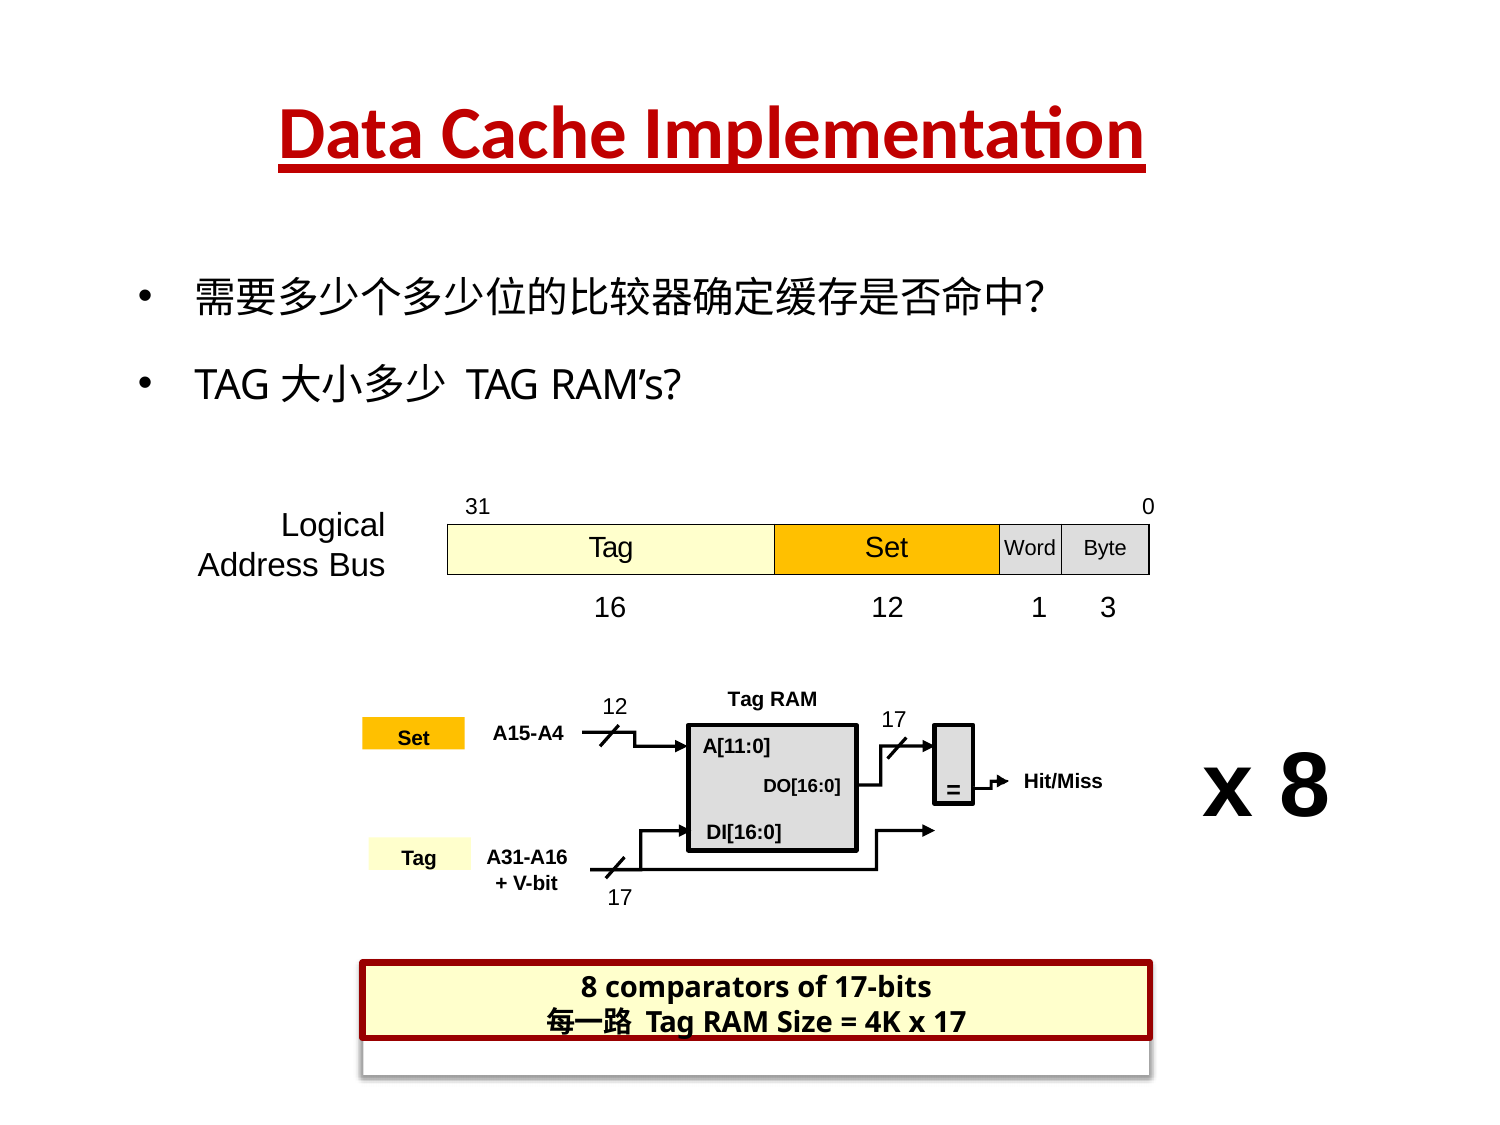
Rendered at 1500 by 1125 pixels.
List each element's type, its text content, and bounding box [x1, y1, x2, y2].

title Data Cache Implementation [276, 81, 1317, 272]
picture [972, 774, 1010, 790]
text_box Logical Address Bus [193, 500, 387, 583]
text_box 17 [879, 702, 909, 721]
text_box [581, 722, 589, 872]
table_header Set [775, 525, 999, 574]
text_box = [938, 725, 973, 804]
text_box 需要多少个多少位的比较器确定缓存是否命中？ TAG大小多少 TAG RAM’s? [136, 243, 1315, 408]
text_box x 8 [1200, 722, 1333, 835]
text_box A31-A16 + V-bit [484, 842, 571, 895]
table_header Byte [1062, 525, 1148, 574]
table_header Tag [448, 525, 774, 574]
text_box 1 3 [1029, 585, 1117, 623]
text_box 16 [591, 585, 629, 623]
text_box Set [362, 717, 465, 750]
text_box Tag [368, 837, 471, 870]
text_box A15-A4 [490, 717, 565, 745]
text_box 17 [605, 889, 635, 910]
table_header Word [1000, 525, 1061, 574]
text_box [589, 723, 936, 881]
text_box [353, 956, 1159, 1087]
text_box Tag RAM [725, 683, 819, 711]
text_box 31 0 [462, 489, 1156, 520]
text_box Hit/Miss [1021, 765, 1107, 793]
text_box 12 [869, 585, 906, 623]
text_box 12 [600, 689, 631, 720]
